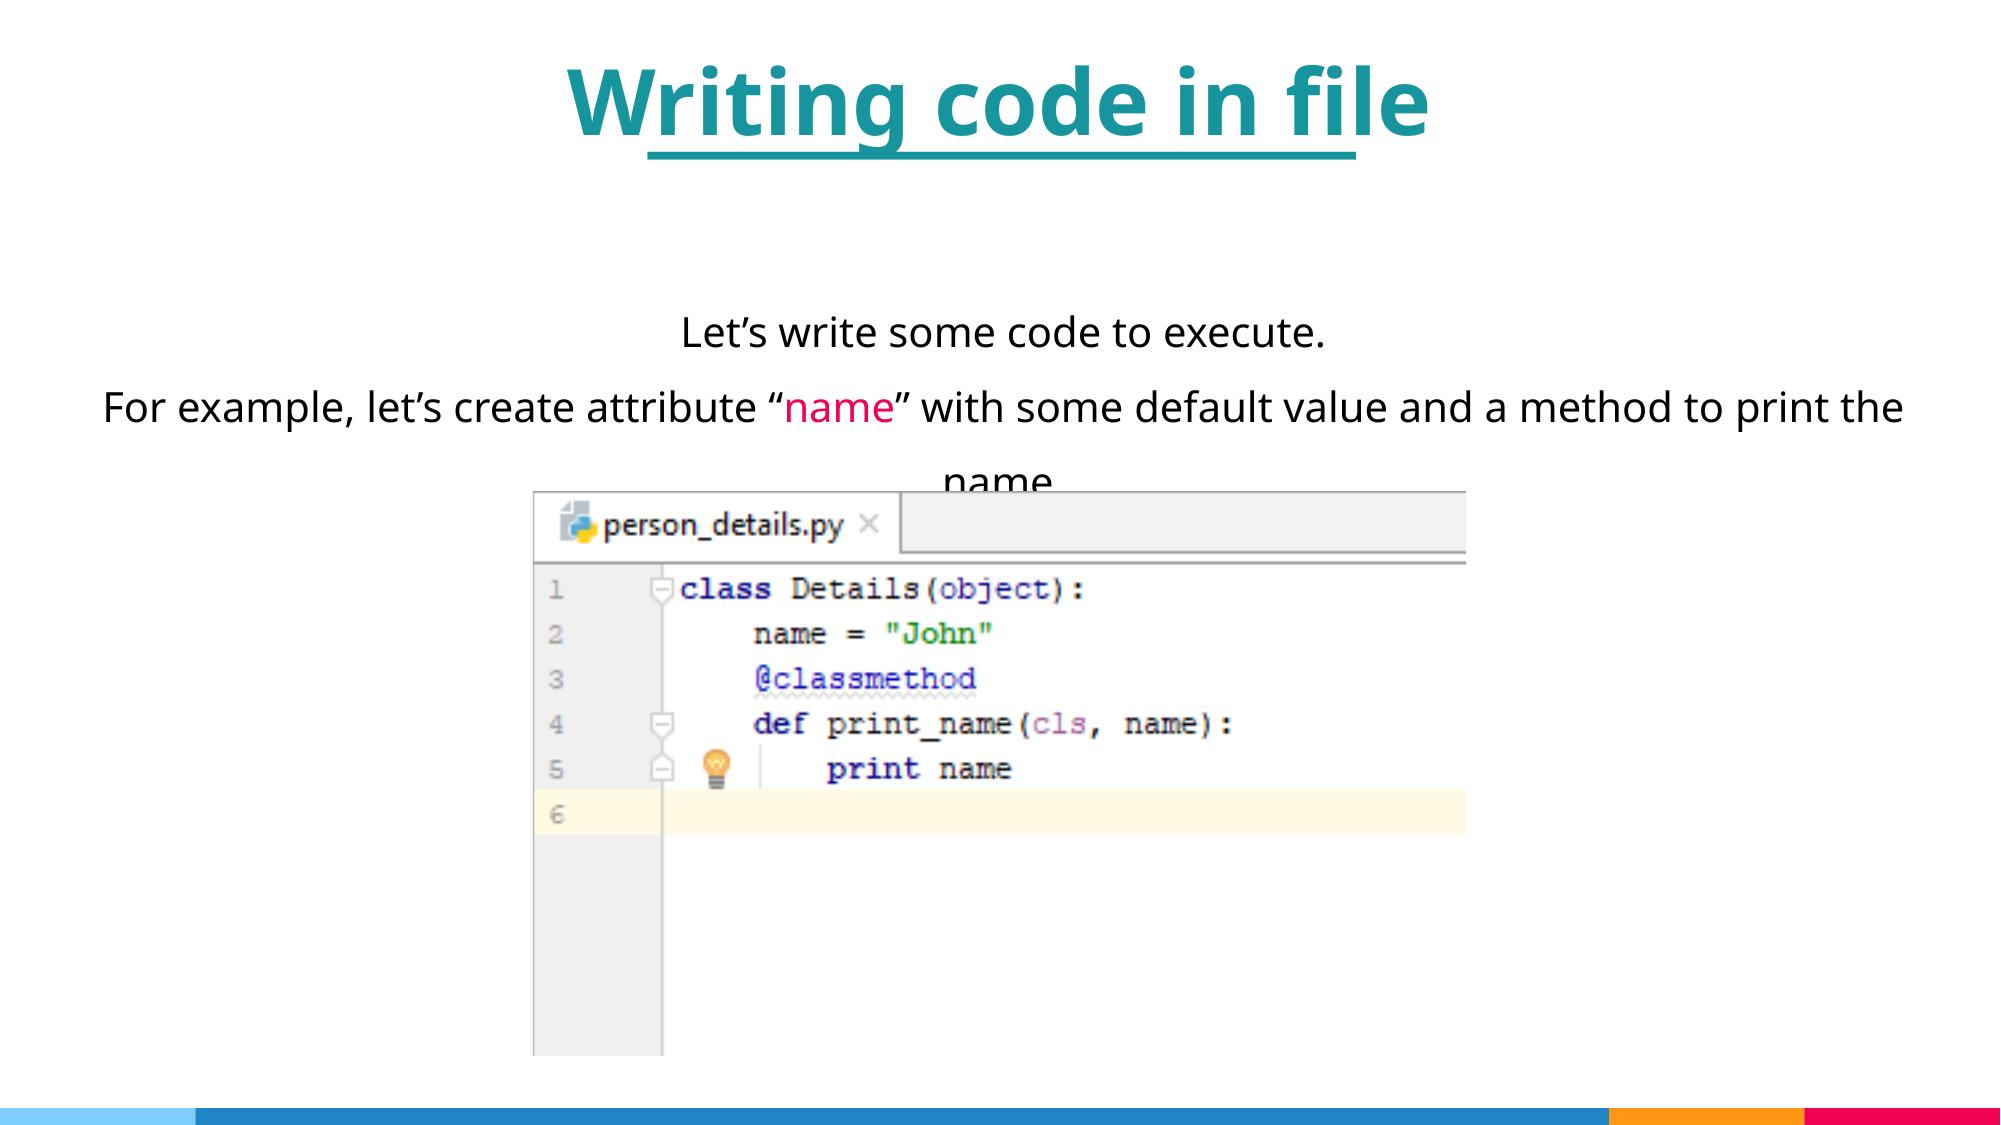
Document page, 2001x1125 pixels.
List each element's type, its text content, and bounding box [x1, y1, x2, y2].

picture [532, 466, 1467, 1057]
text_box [140, 39, 1859, 160]
text_box Let’s write some code to execute. For example, let’s create attribute “name” with some default value and a method to print the name. [86, 273, 1921, 802]
